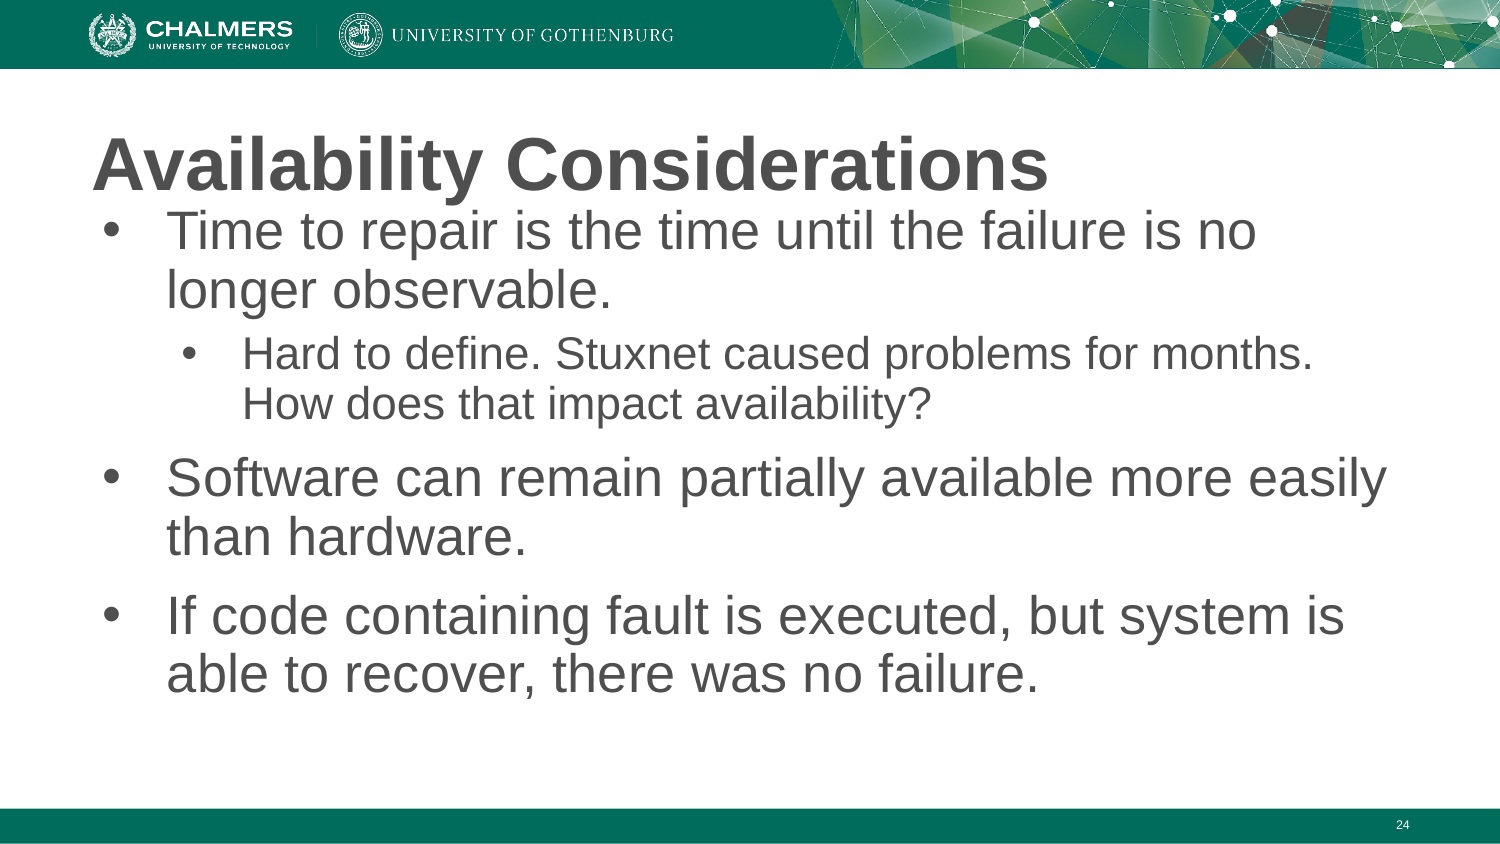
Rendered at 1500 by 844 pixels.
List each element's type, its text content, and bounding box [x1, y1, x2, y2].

title Availability Considerations [76, 100, 1425, 195]
picture [64, 0, 696, 85]
slide_number ‹#› [1074, 809, 1425, 844]
picture [759, 0, 1500, 68]
list Time to repair is the time until the failure is no longer observable. Hard to define. Stuxnet caused problems for months. How does that impact availability? Software can remain partially available more easily than hardware. If code containing fault is executed, but system is able to recover, there was no failure. [76, 195, 1426, 782]
